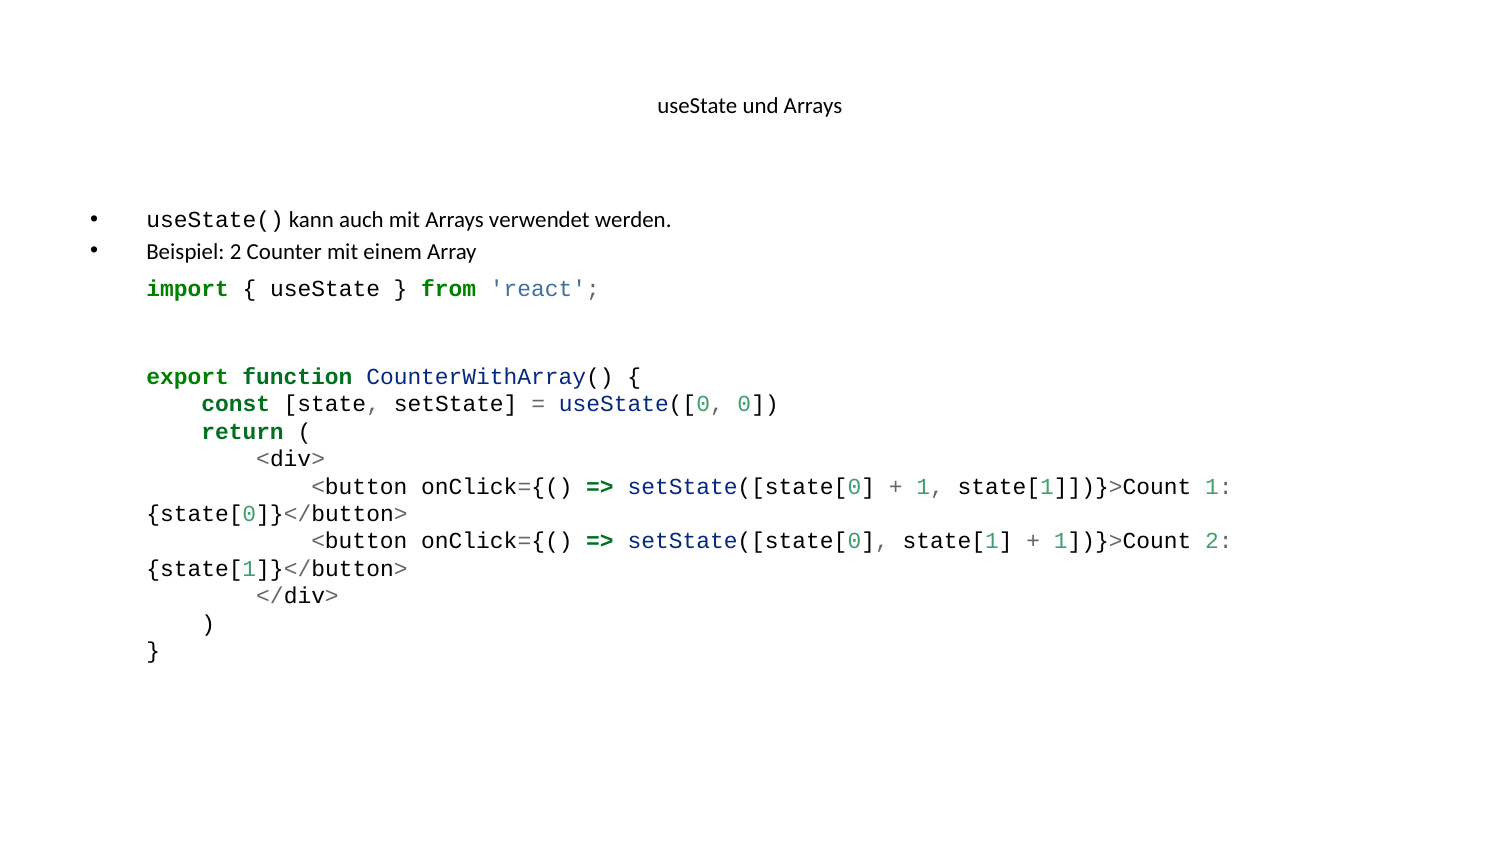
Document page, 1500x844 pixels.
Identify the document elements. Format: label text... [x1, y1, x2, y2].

list useState() kann auch mit Arrays verwendet werden. Beispiel: 2 Counter mit einem Array import { useState } from 'react'; export function CounterWithArray() { const [state, setState] = useState([0, 0]) return ( <div> <button onClick={() => setState([state[0] + 1, state[1]])}>Count 1: {state[0]}</button> <button onClick={() => setState([state[0], state[1] + 1])}>Count 2: {state[1]}</button> </div> ) } [75, 196, 1425, 754]
title useState und Arrays [75, 33, 1425, 175]
